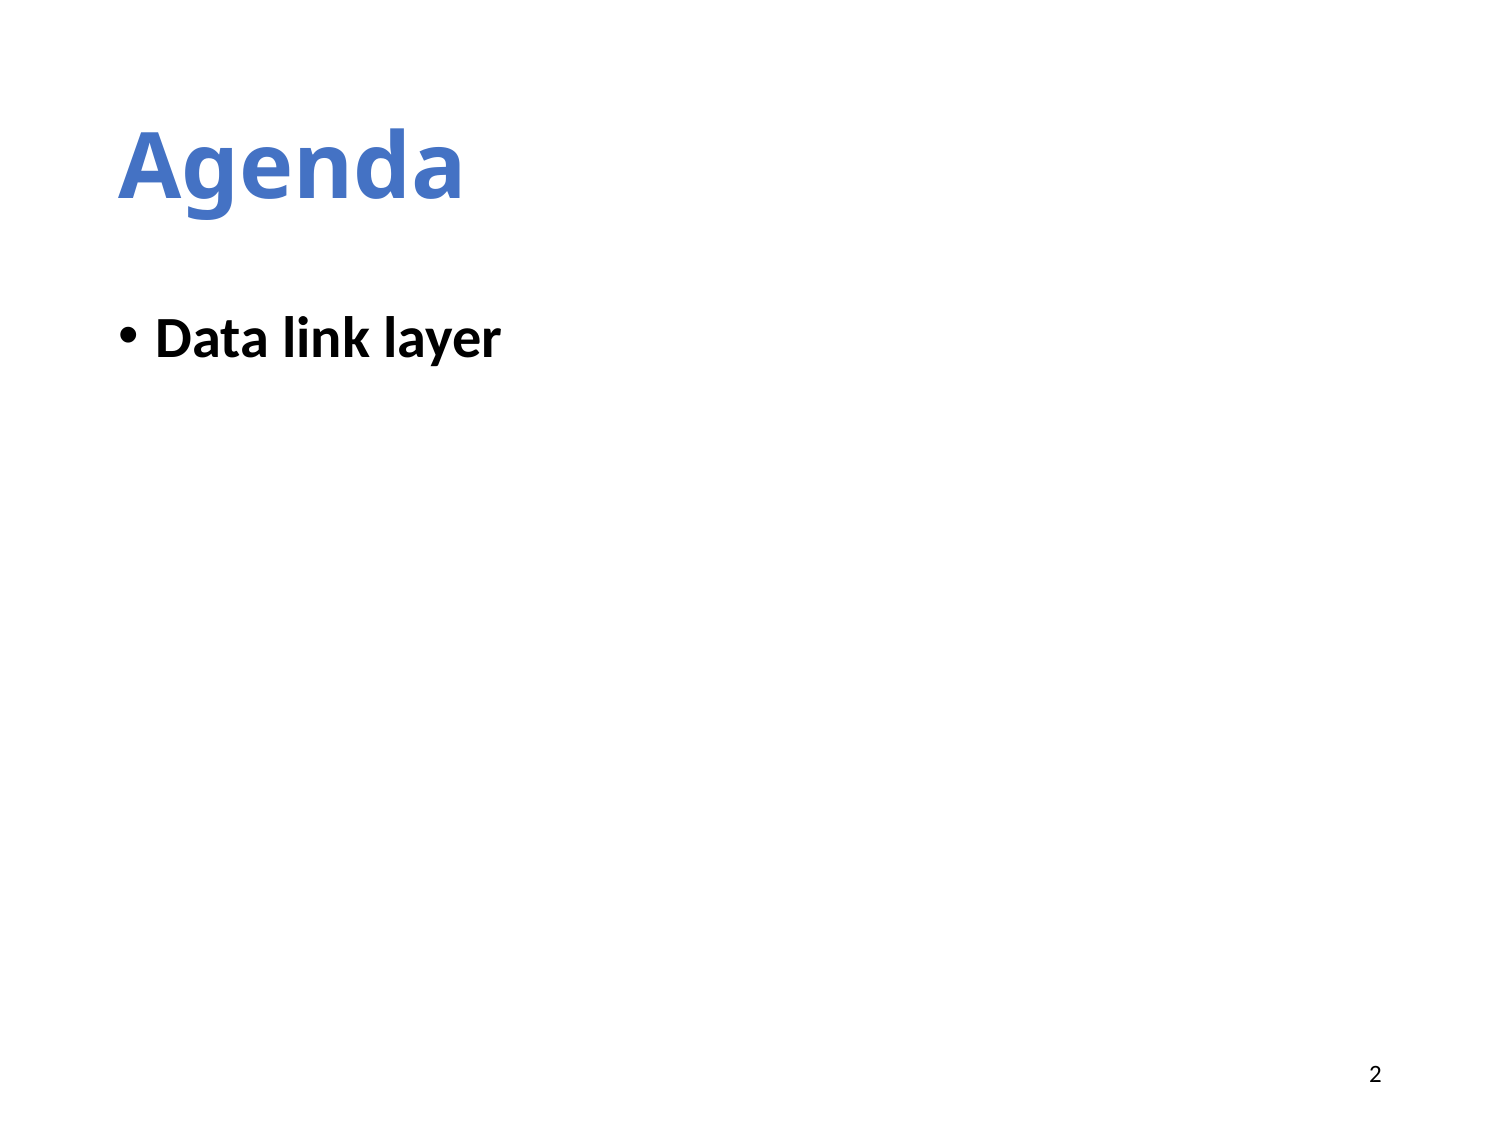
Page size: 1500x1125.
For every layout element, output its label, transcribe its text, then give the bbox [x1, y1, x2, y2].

title Agenda [103, 59, 1397, 278]
slide_number 2 [1059, 1042, 1397, 1103]
list Data link layer [103, 299, 1397, 1014]
